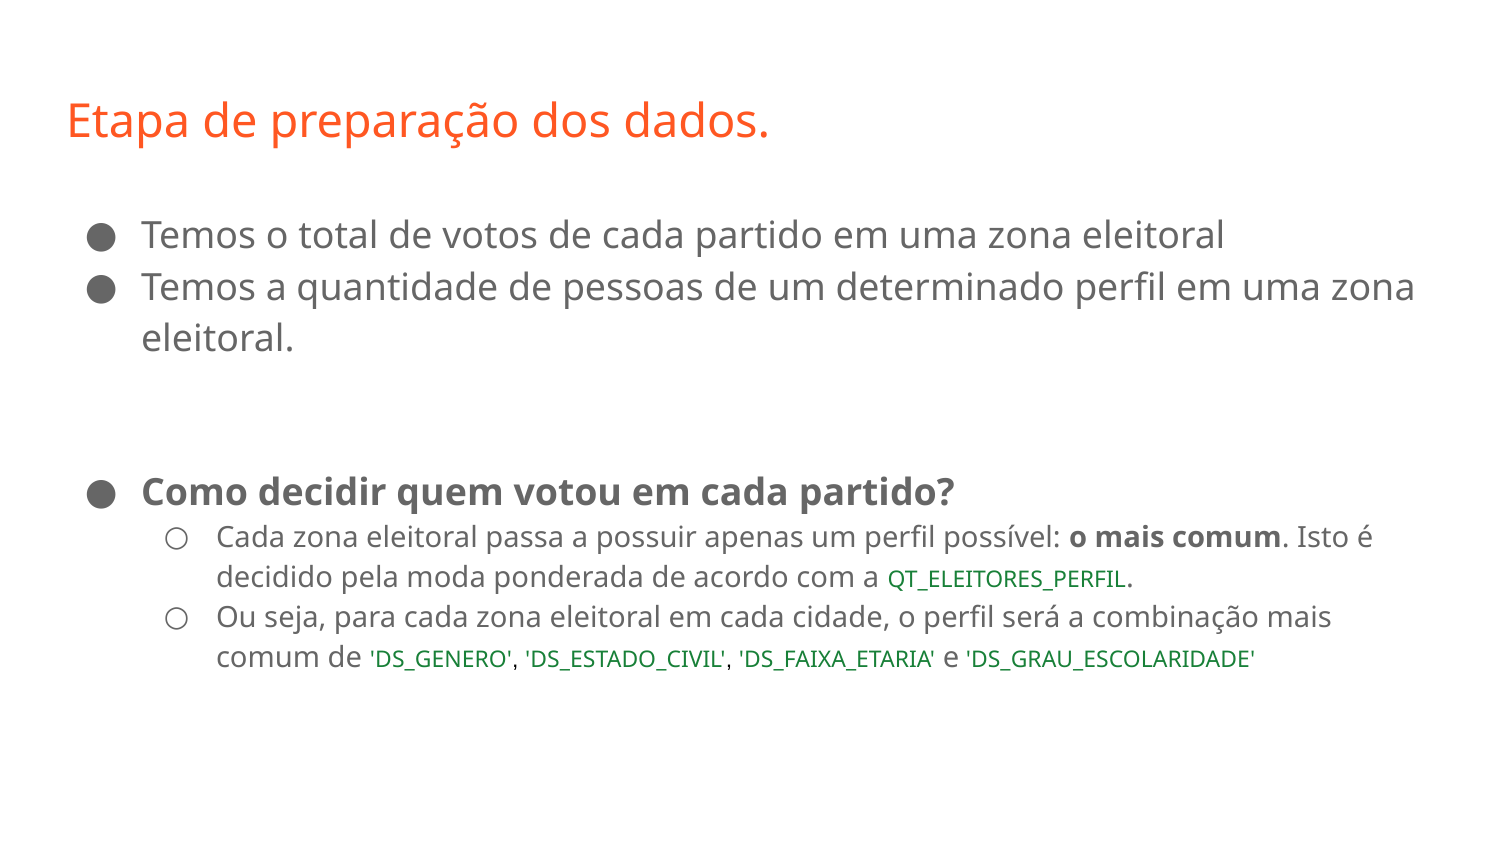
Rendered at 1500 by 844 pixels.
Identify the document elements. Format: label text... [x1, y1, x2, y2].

title Etapa de preparação dos dados. [51, 72, 1449, 167]
list Temos o total de votos de cada partido em uma zona eleitoral Temos a quantidade de pessoas de um determinado perfil em uma zona eleitoral. Como decidir quem votou em cada partido? Cada zona eleitoral passa a possuir apenas um perfil possível: o mais comum. Isto é decidido pela moda ponderada de acordo com a QT_ELEITORES_PERFIL. Ou seja, para cada zona eleitoral em cada cidade, o perfil será a combinação mais comum de 'DS_GENERO', 'DS_ESTADO_CIVIL', 'DS_FAIXA_ETARIA' e 'DS_GRAU_ESCOLARIDADE' [51, 189, 1458, 842]
